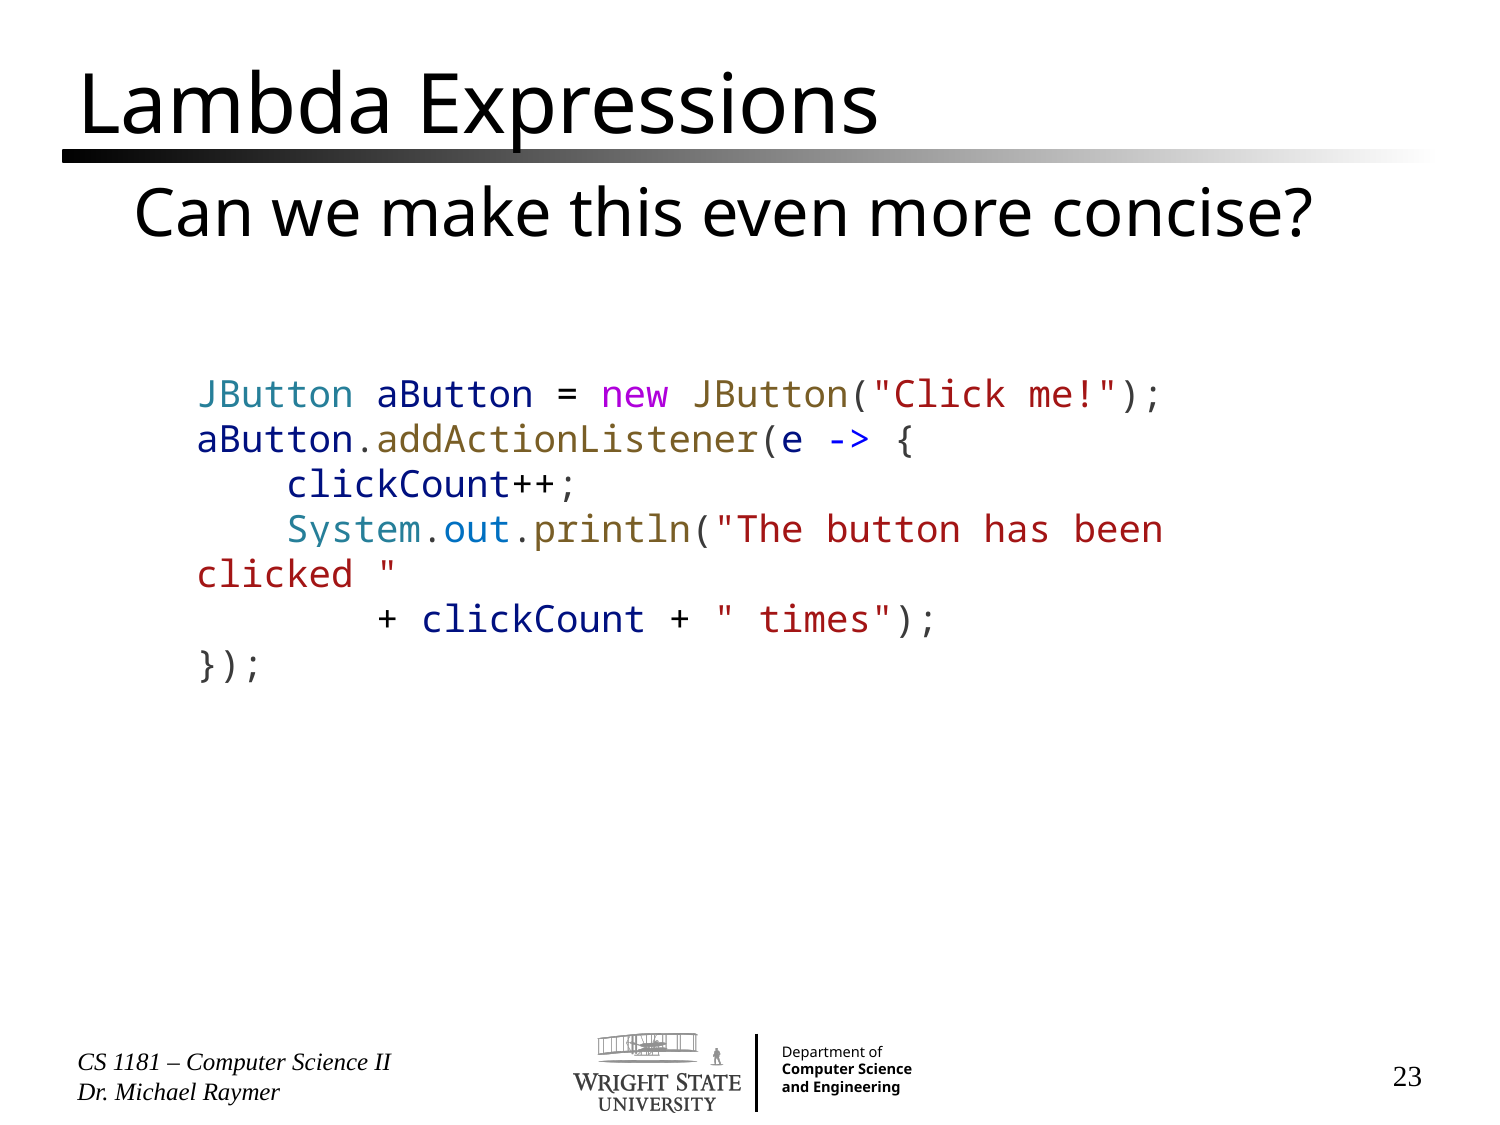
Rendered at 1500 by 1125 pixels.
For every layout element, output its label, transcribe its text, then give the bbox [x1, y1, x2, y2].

title Lambda Expressions [62, 50, 1438, 150]
slide_number 23 [1125, 1037, 1438, 1113]
list Can we make this even more concise? [62, 162, 1438, 263]
footer CS 1181 – Computer Science II Dr. Michael Raymer [62, 1037, 438, 1113]
picture [573, 1033, 741, 1113]
text_box JButton aButton = new JButton("Click me!"); aButton.addActionListener(e -> { clickCount++; System.out.println("The button has been clicked " + clickCount + " times"); }); [181, 362, 1319, 692]
